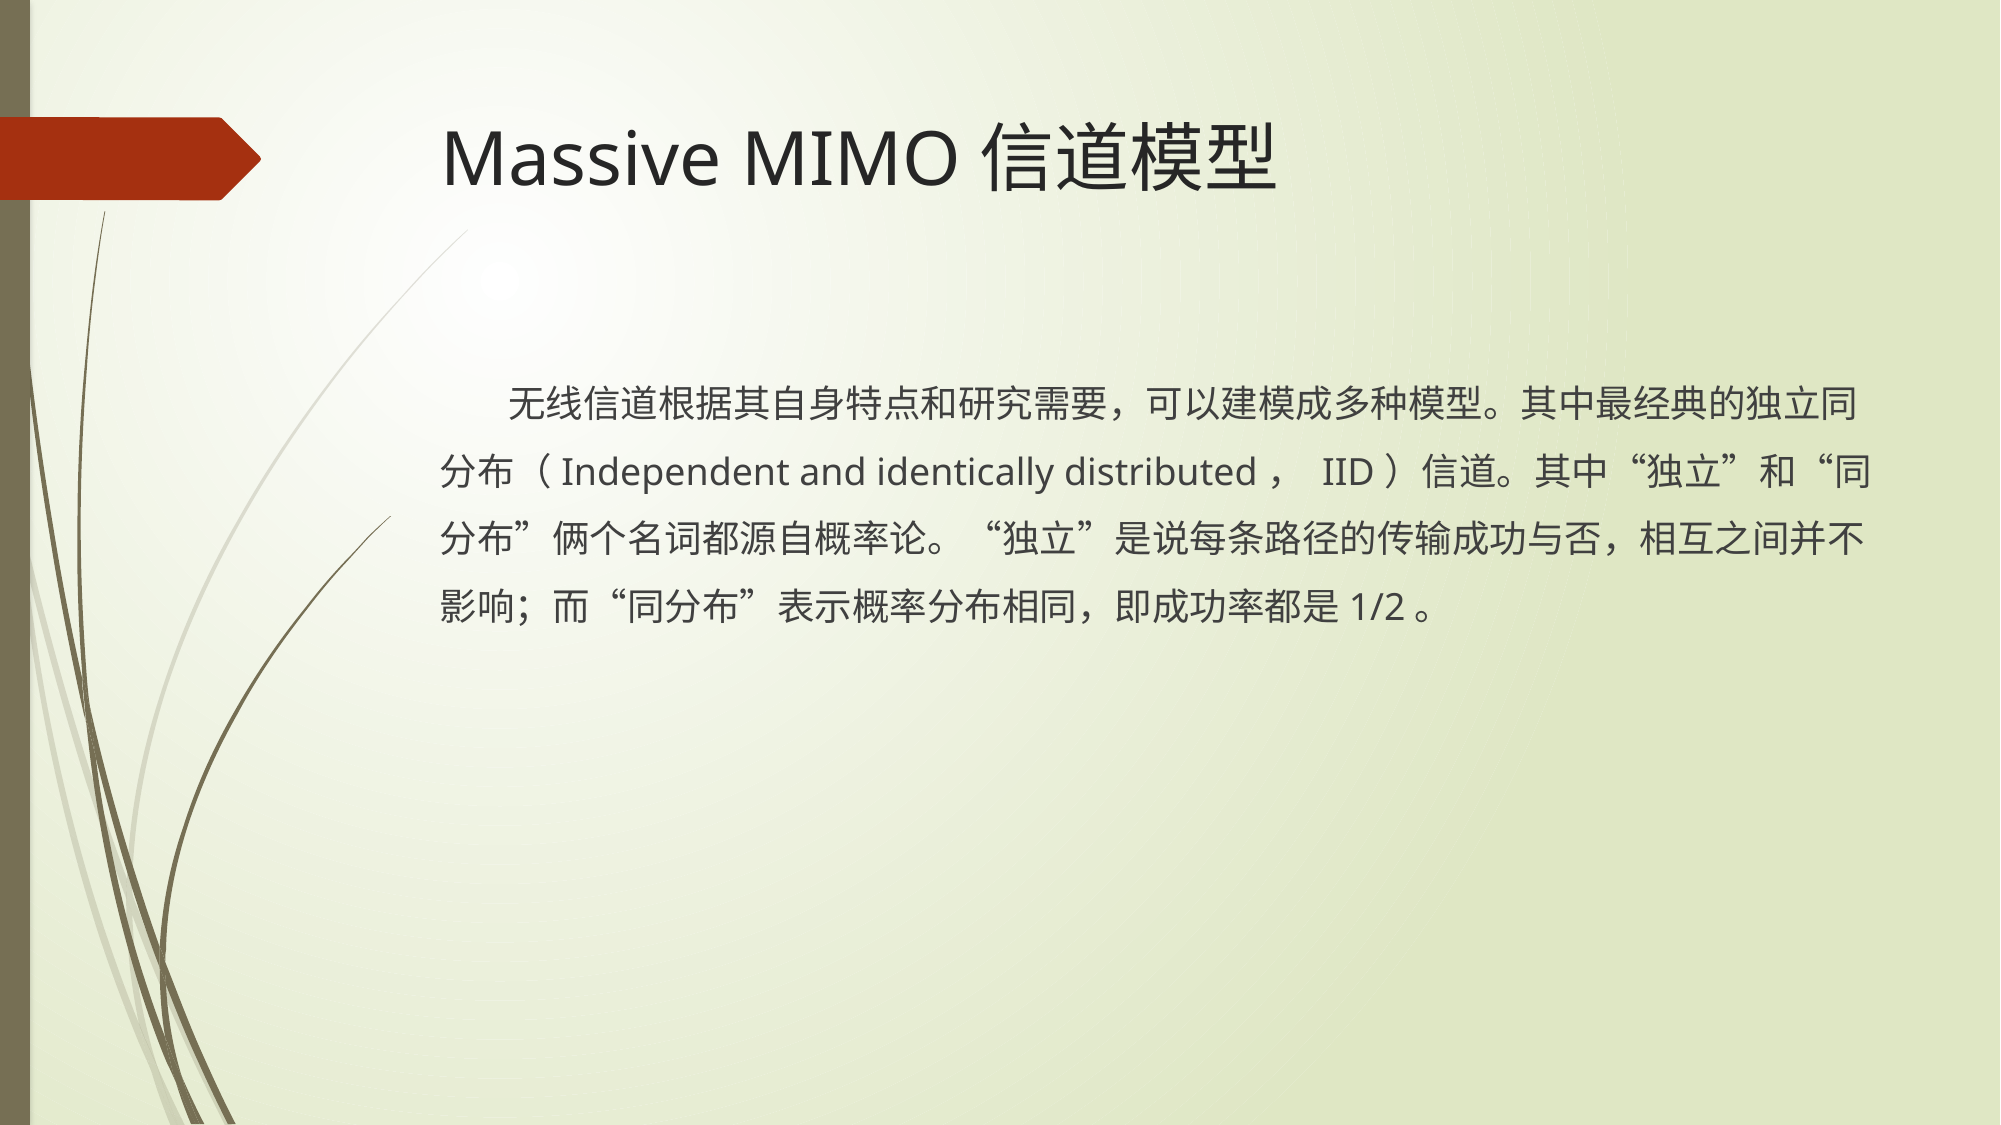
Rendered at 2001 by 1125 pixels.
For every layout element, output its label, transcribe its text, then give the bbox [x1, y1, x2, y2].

title Massive MIMO信道模型 [425, 102, 1888, 313]
list 无线信道根据其自身特点和研究需要，可以建模成多种模型。其中最经典的独立同分布（Independent and identically distributed， IID）信道。其中“独立”和“同分布”俩个名词都源自概率论。“独立”是说每条路径的传输成功与否，相互之间并不影响；而“同分布”表示概率分布相同，即成功率都是1/2。 [424, 350, 1888, 970]
